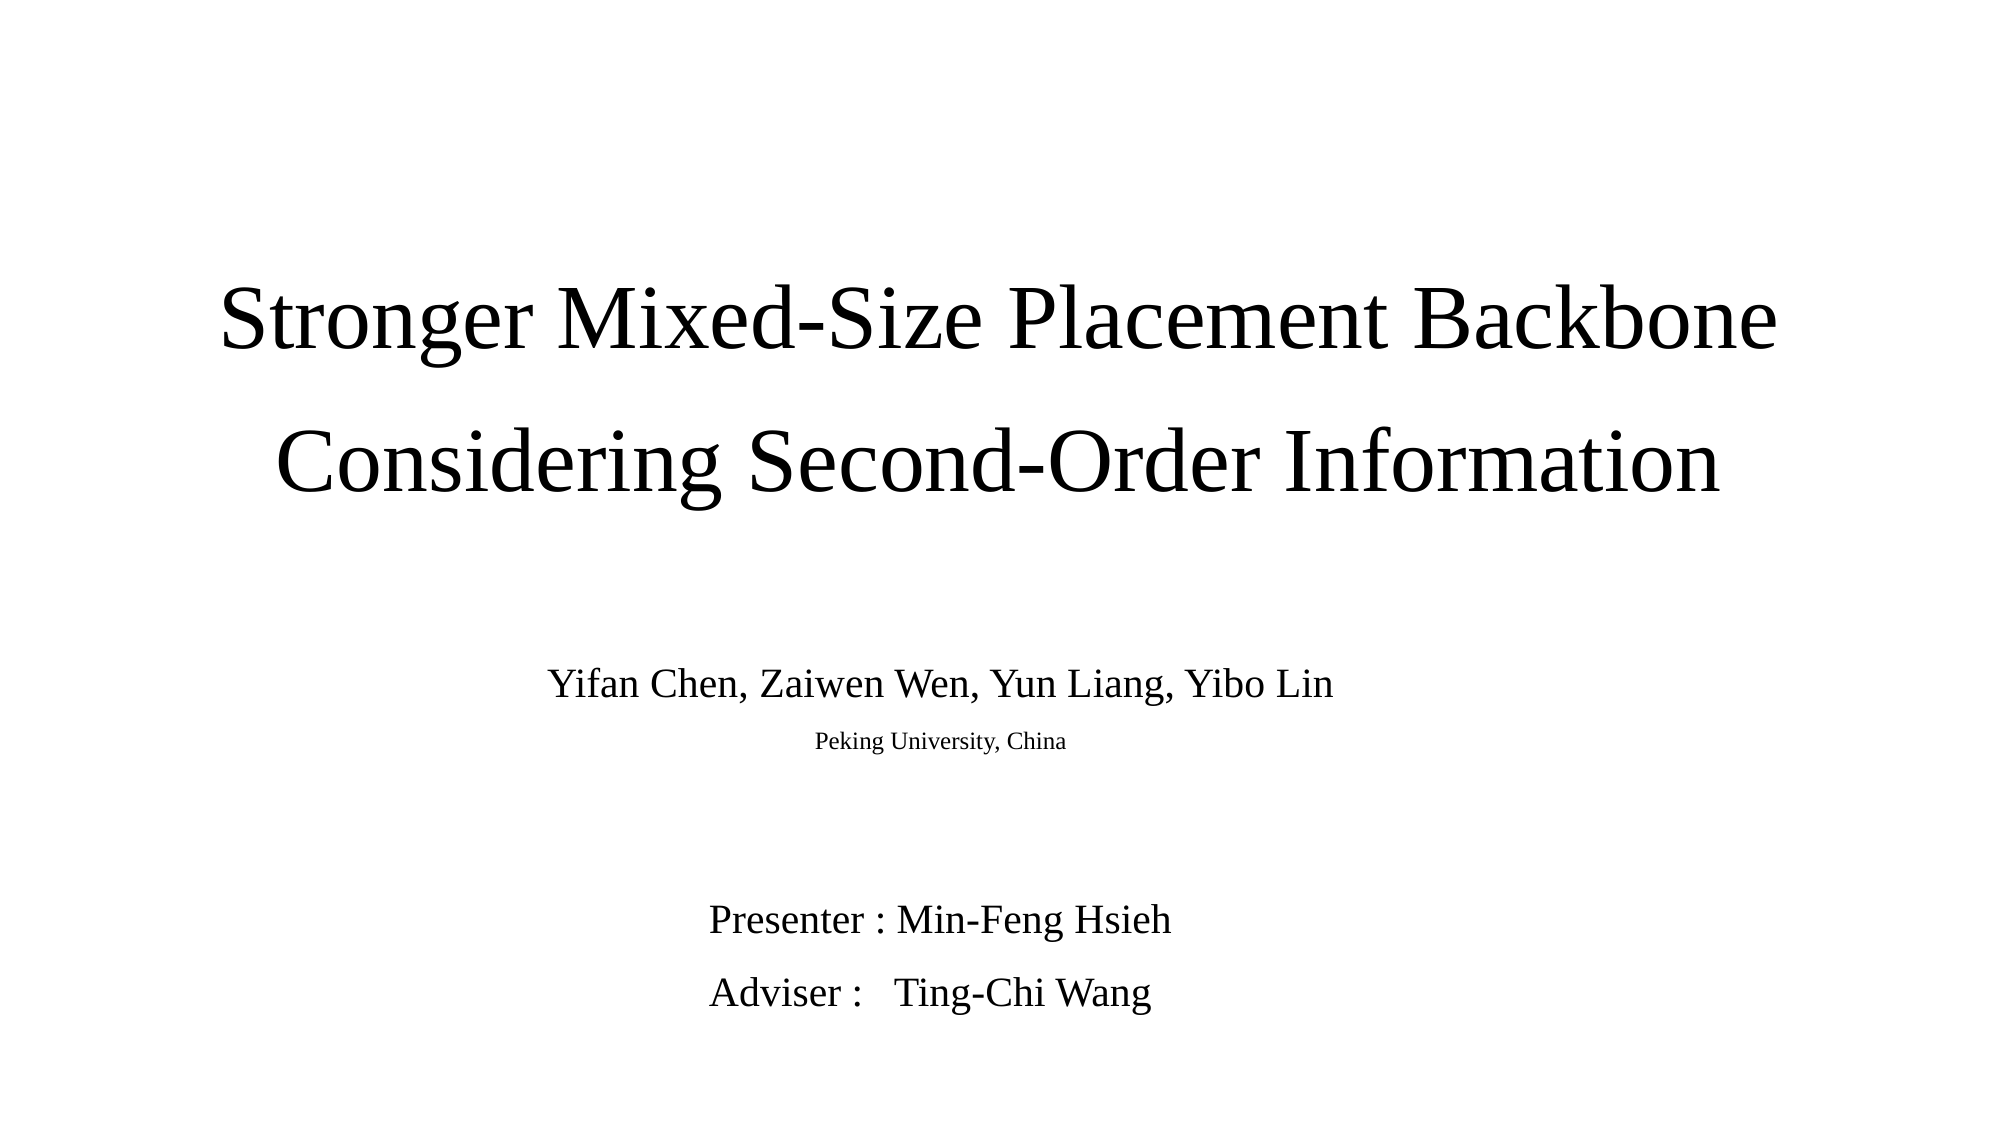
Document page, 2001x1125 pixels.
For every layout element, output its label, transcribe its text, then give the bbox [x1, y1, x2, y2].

text_box Yifan Chen, Zaiwen Wen, Yun Liang, Yibo Lin Peking University, China [442, 624, 1439, 793]
title Stronger Mixed-Size Placement Backbone Considering Second-Order Information [68, 170, 1932, 563]
text_box Presenter : Min-Feng Hsieh Adviser : Ting-Chi Wang [694, 884, 1188, 1023]
